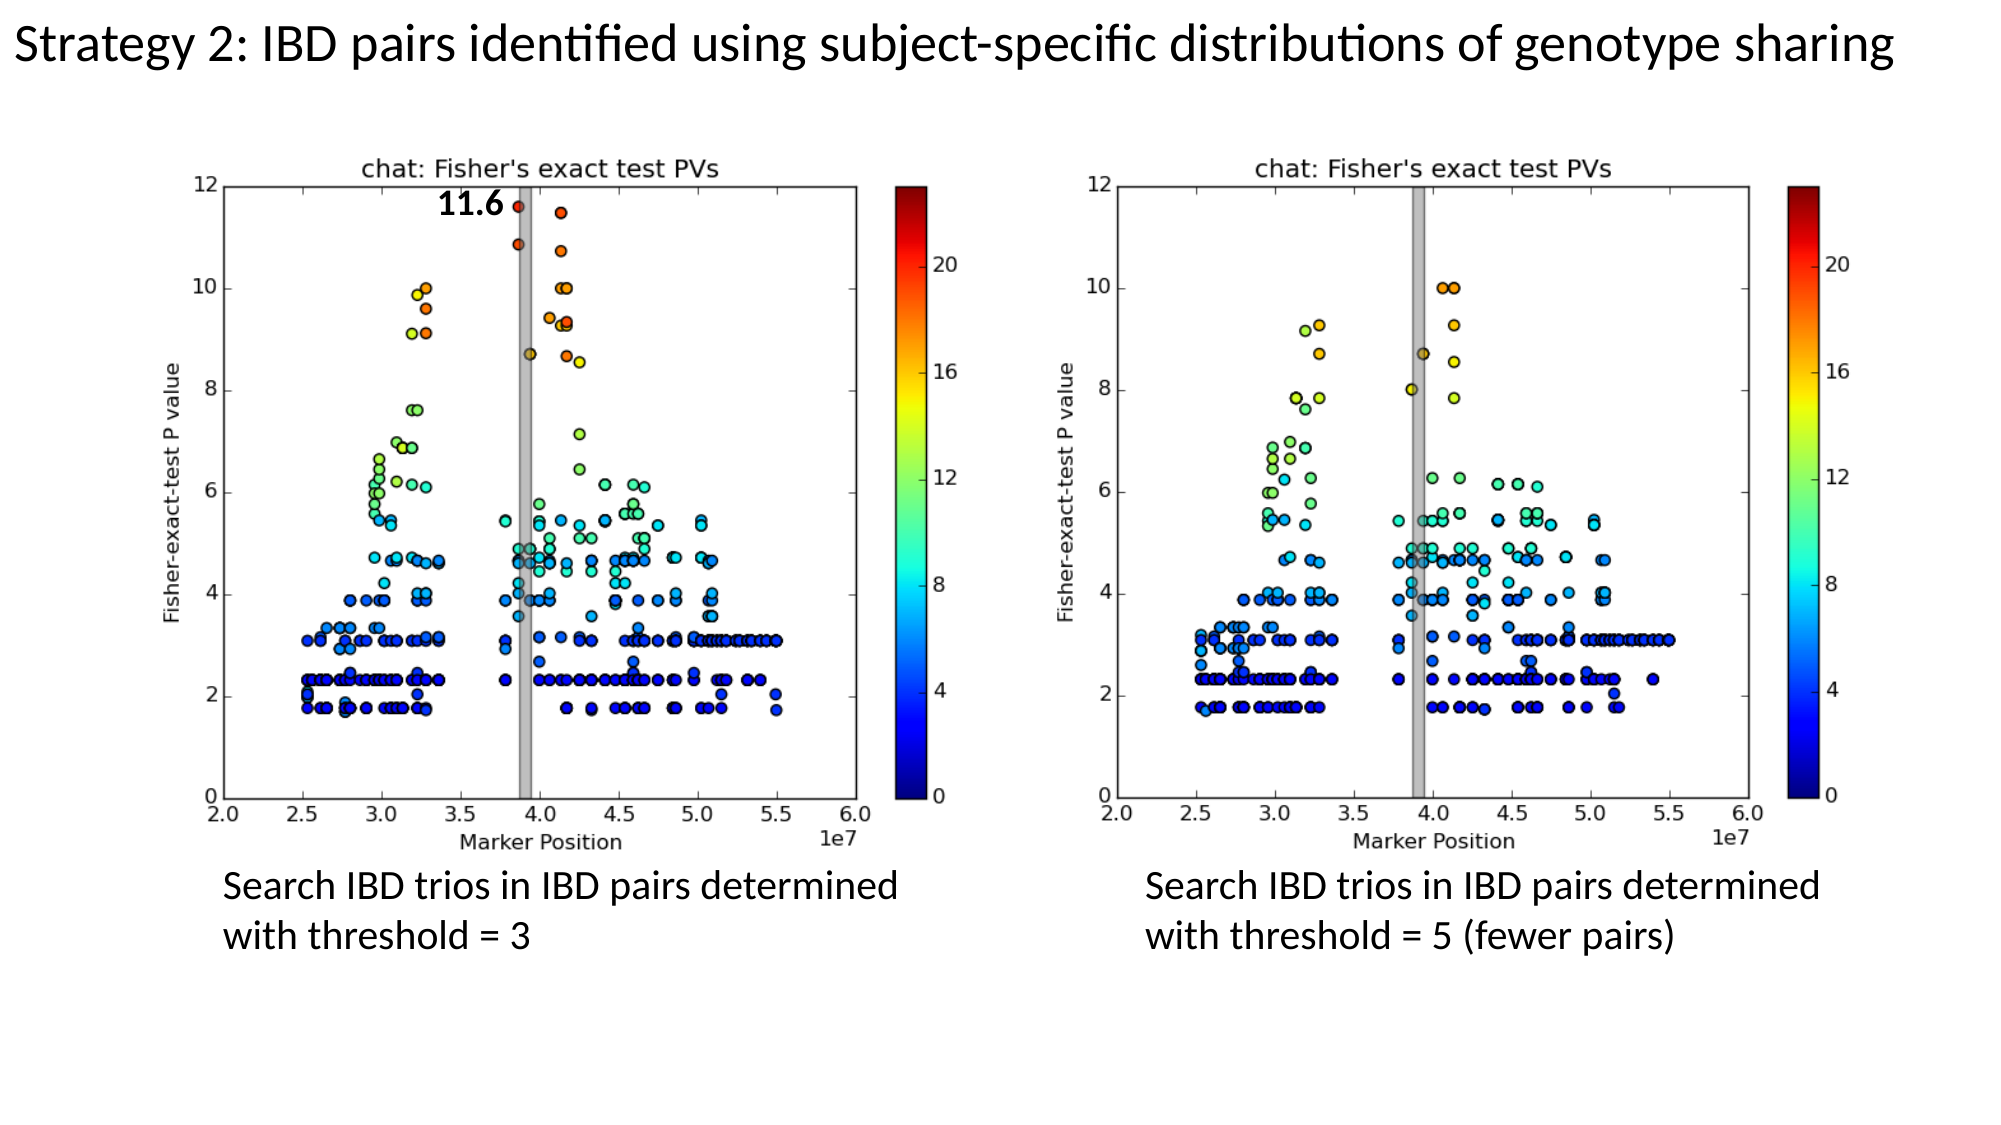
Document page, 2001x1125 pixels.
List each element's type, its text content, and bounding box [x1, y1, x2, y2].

text_box Strategy 2: IBD pairs identified using subject-specific distributions of genotype sharing [0, 0, 2000, 80]
text_box Search IBD trios in IBD pairs determined with threshold = 3 [208, 850, 978, 966]
picture [159, 154, 960, 851]
text_box Search IBD trios in IBD pairs determined with threshold = 5 (fewer pairs) [1130, 850, 1900, 966]
picture [1053, 156, 1857, 851]
